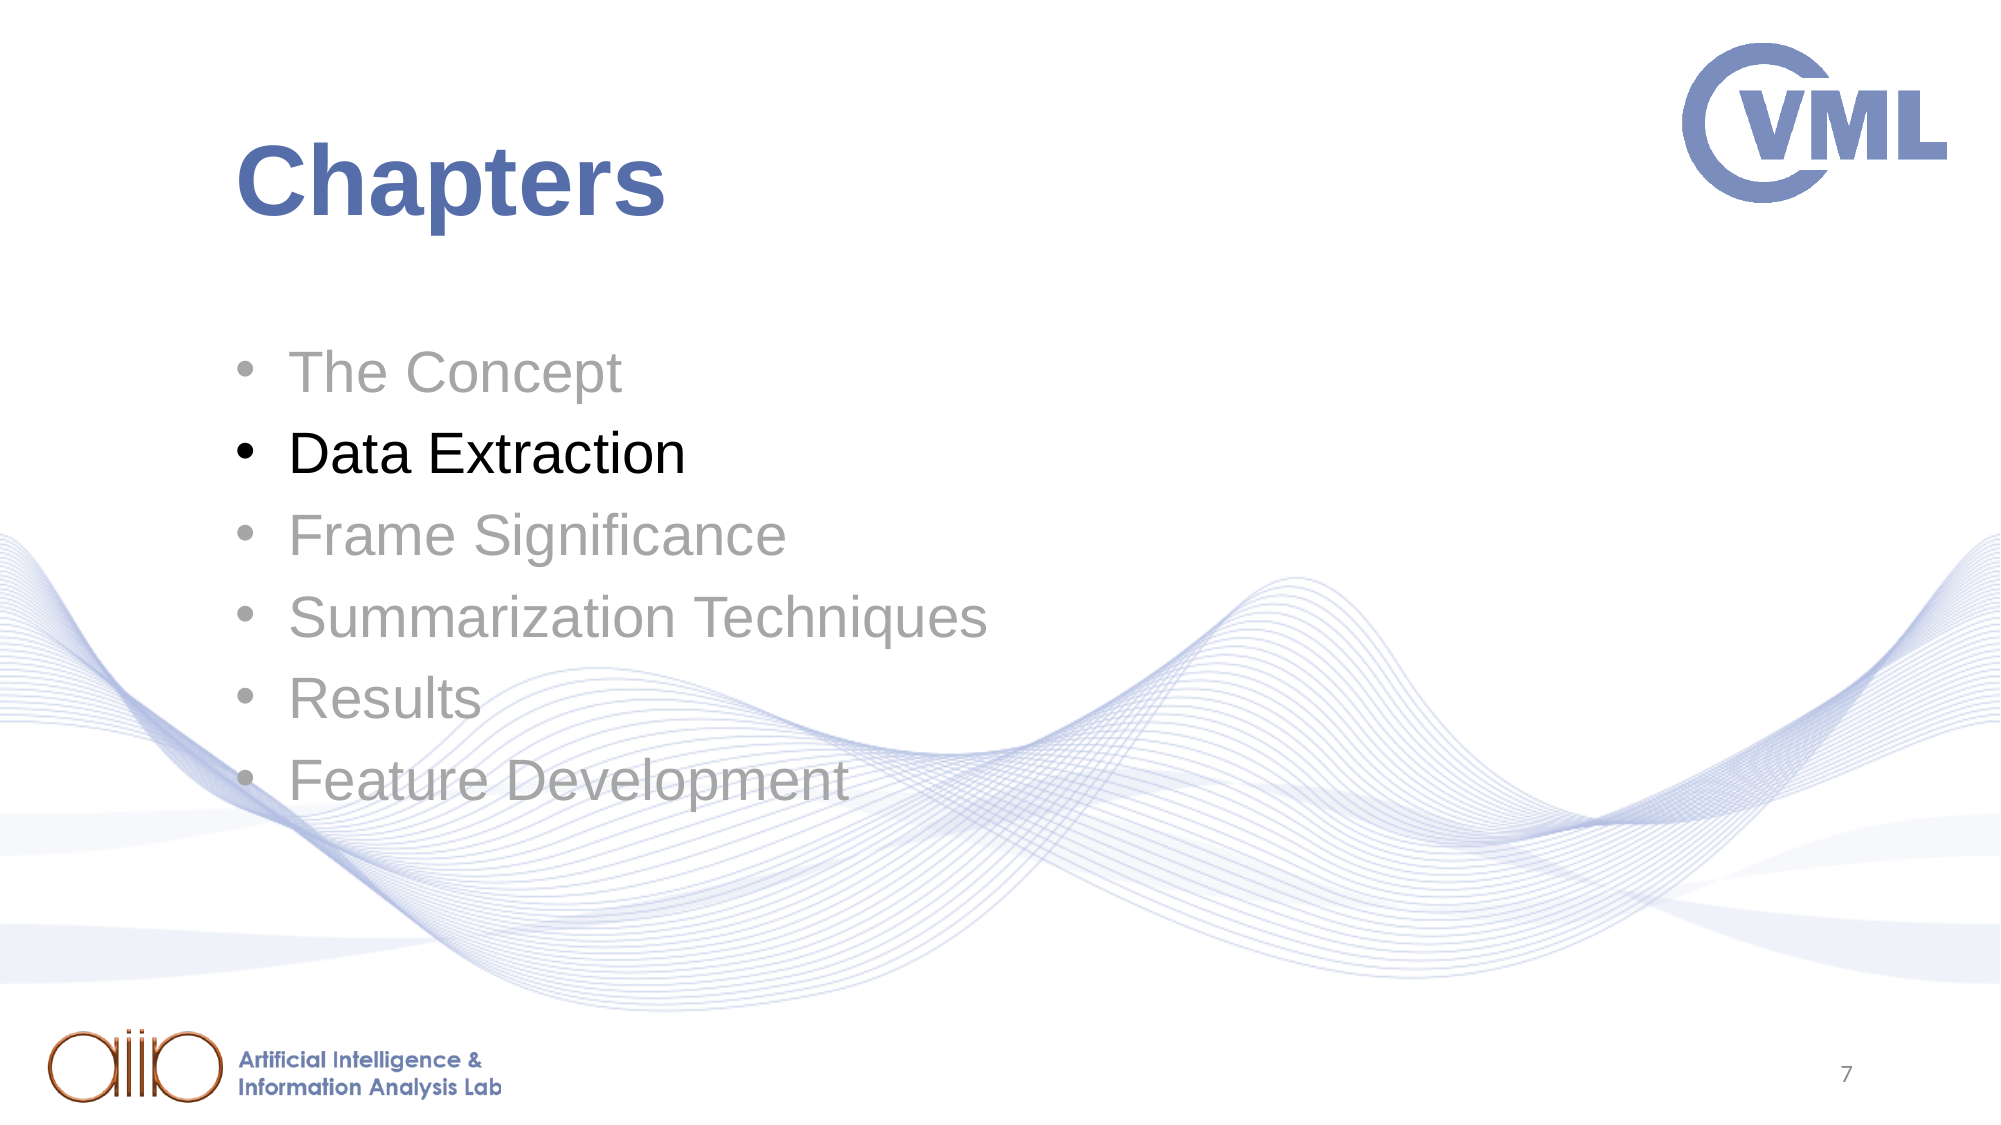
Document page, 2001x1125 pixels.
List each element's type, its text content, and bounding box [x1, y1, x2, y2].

picture [1647, 19, 1993, 226]
picture [43, 1023, 501, 1106]
list The Concept Data Extraction Frame Significance Summarization Techniques Results Feature Development [220, 326, 1863, 1024]
title Chapters [220, 66, 1455, 284]
slide_number 7 [1401, 1042, 1869, 1103]
